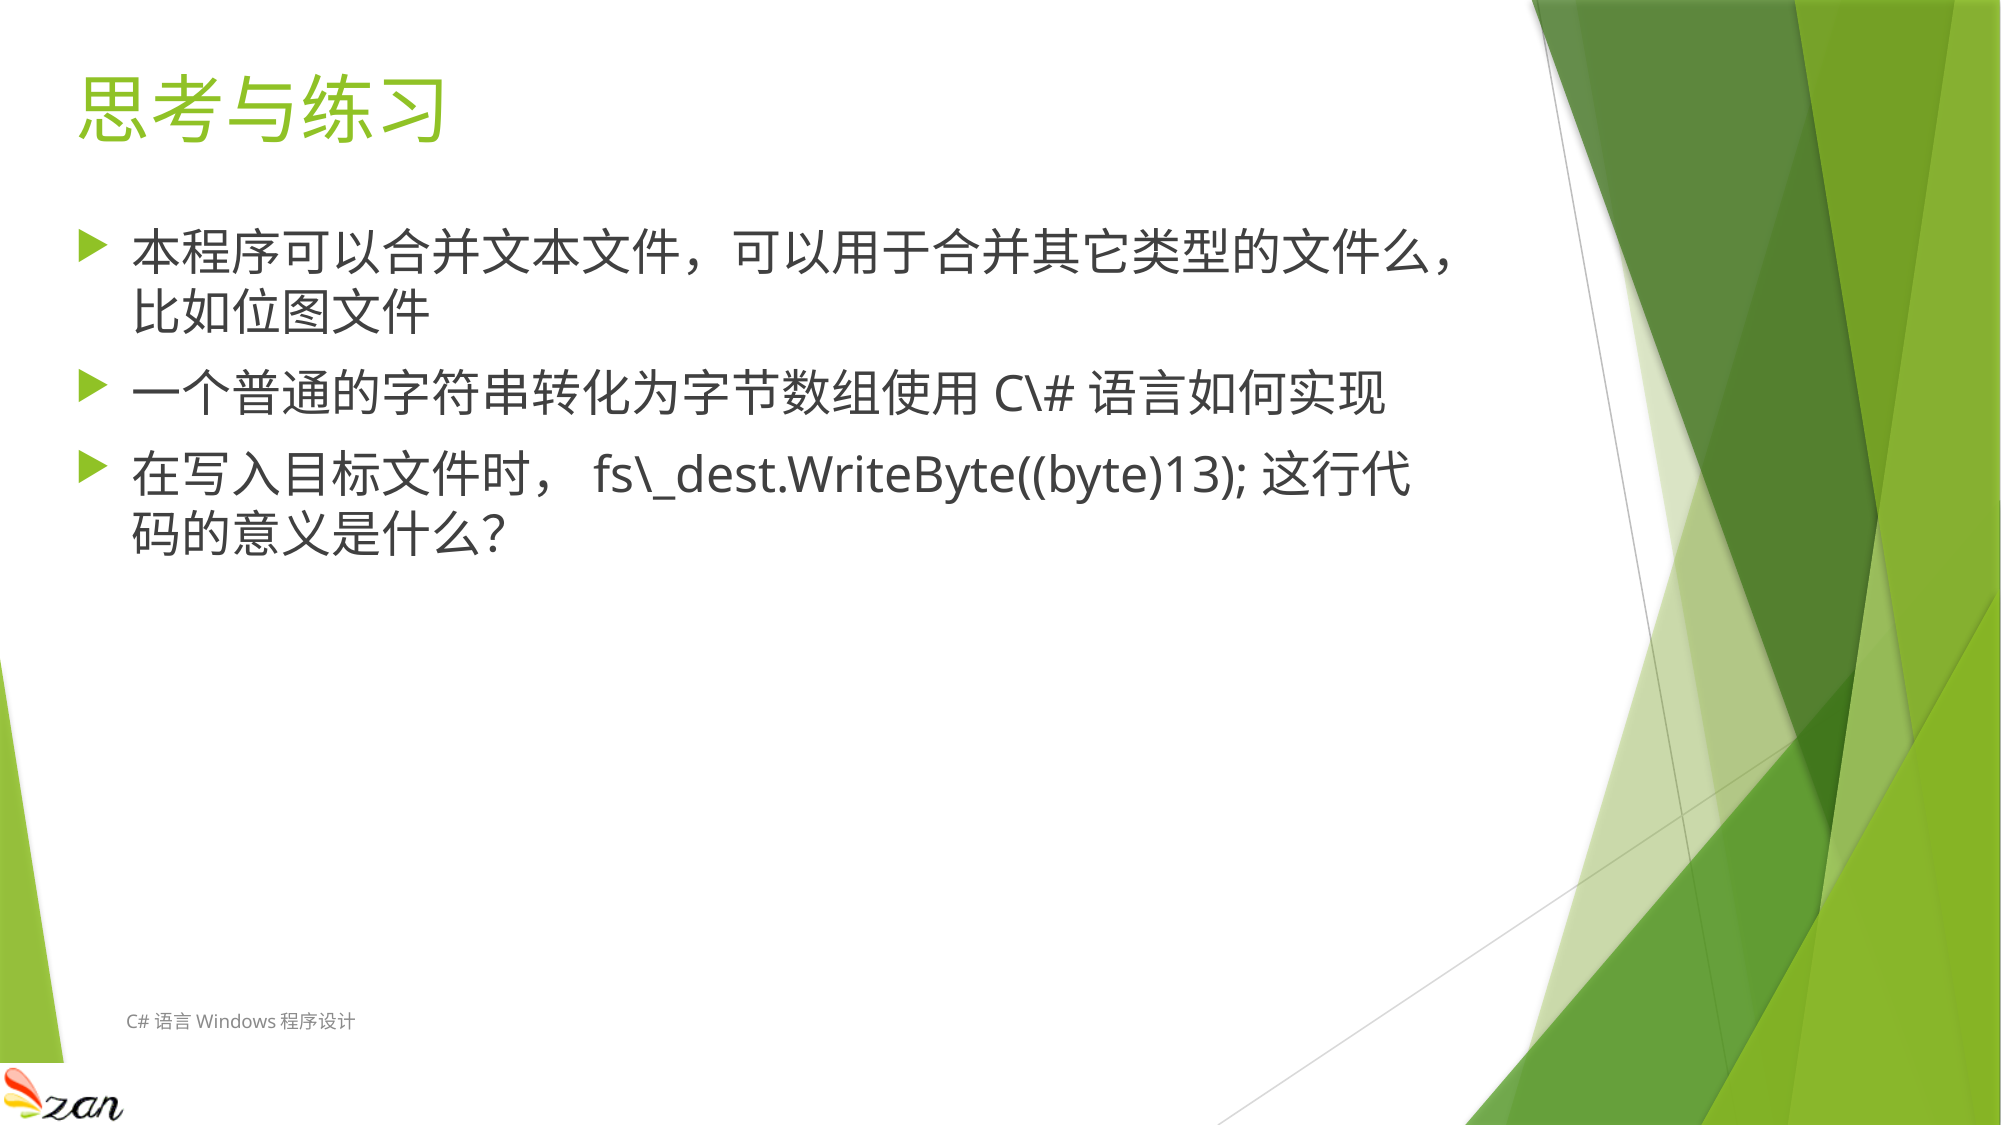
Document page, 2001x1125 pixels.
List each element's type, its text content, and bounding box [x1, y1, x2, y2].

list 本程序可以合并文本文件，可以用于合并其它类型的文件么，比如位图文件 一个普通的字符串转化为字节数组使用C\#语言如何实现 在写入目标文件时，fs\_dest.WriteByte((byte)13);这行代码的意义是什么？ [60, 212, 1471, 603]
picture [0, 1063, 128, 1125]
footer C#语言Windows程序设计 [111, 991, 1145, 1051]
title 思考与练习 [60, 54, 477, 173]
